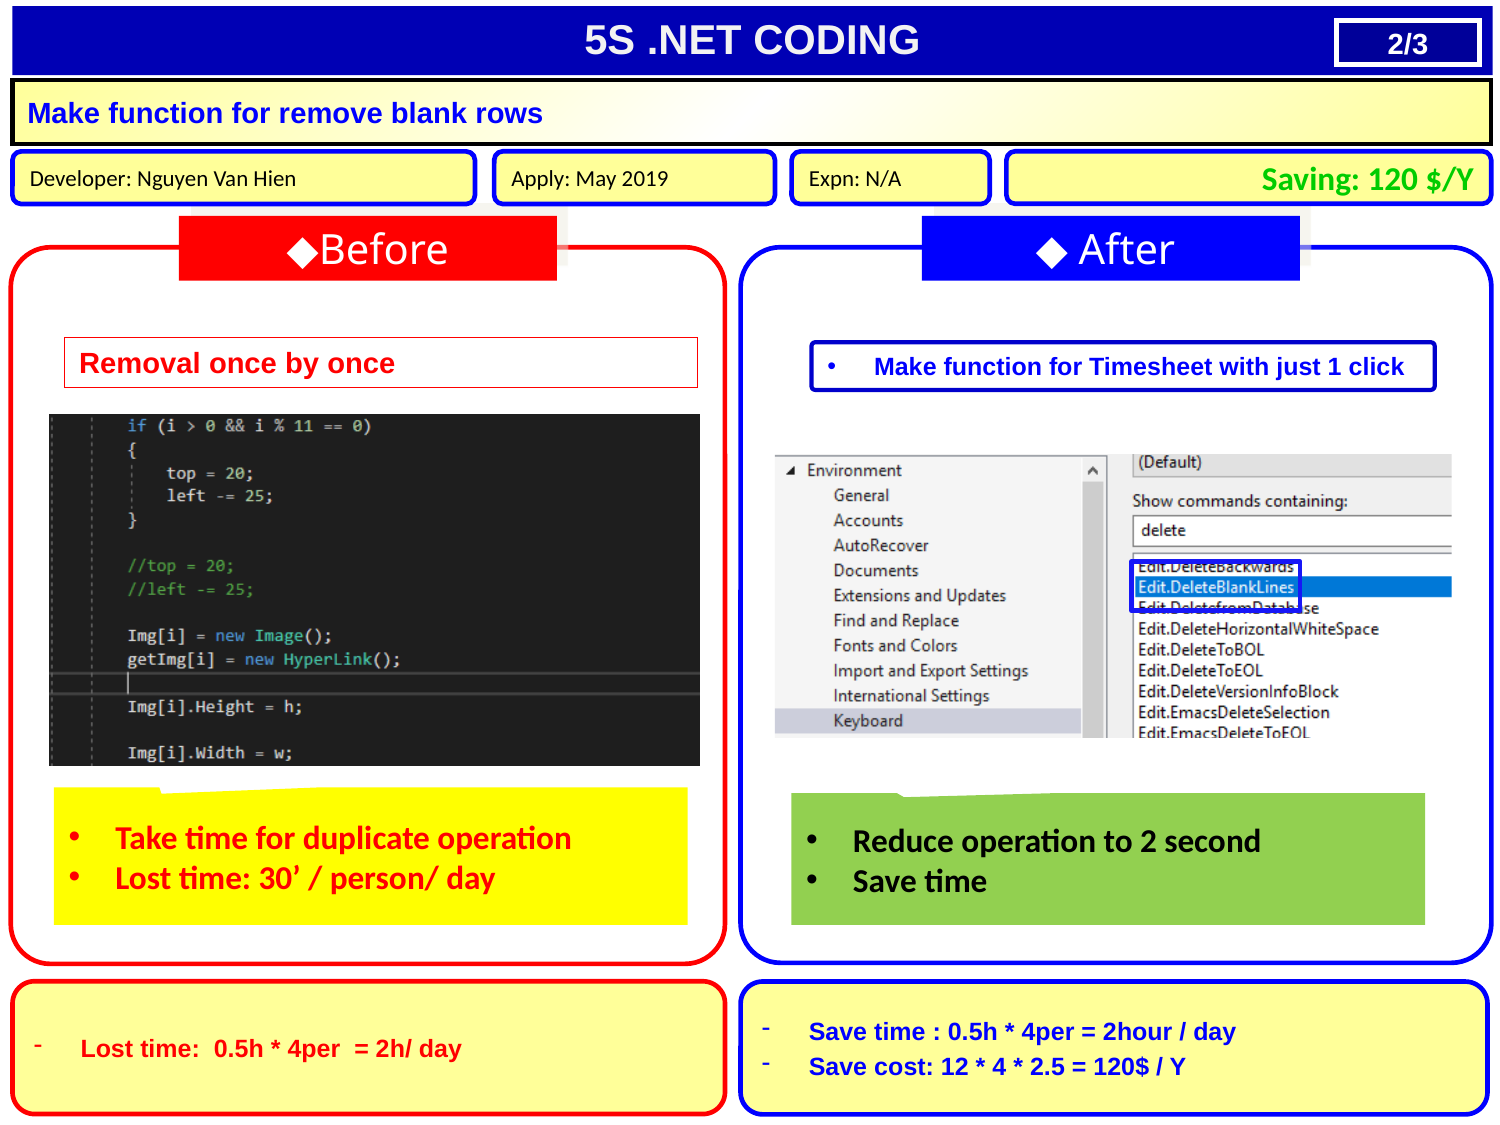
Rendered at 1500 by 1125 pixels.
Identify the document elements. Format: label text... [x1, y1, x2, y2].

text_box [10, 247, 725, 964]
picture [774, 454, 1452, 738]
text_box ◆ After [921, 215, 1300, 281]
text_box Removal once by once [64, 337, 698, 388]
text_box ◆Before [178, 215, 557, 281]
text_box Make function for Timesheet with just 1 click [809, 340, 1437, 393]
text_box Take time for duplicate operation Lost time: 30’ / person/ day [51, 785, 690, 928]
text_box Make function for remove blank rows [12, 79, 1492, 144]
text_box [12, 151, 1492, 205]
text_box 2/3 [1336, 20, 1480, 65]
text_box Save time : 0.5h * 4per = 2hour / day Save cost: 12 * 4 * 2.5 = 120$ / Y [740, 981, 1488, 1115]
text_box [740, 247, 1492, 963]
text_box Reduce operation to 2 second Save time [789, 791, 1428, 928]
picture [48, 414, 701, 766]
text_box 5S .NET CODING [12, 6, 1493, 76]
text_box Lost time: 0.5h * 4per = 2h/ day [12, 981, 726, 1115]
